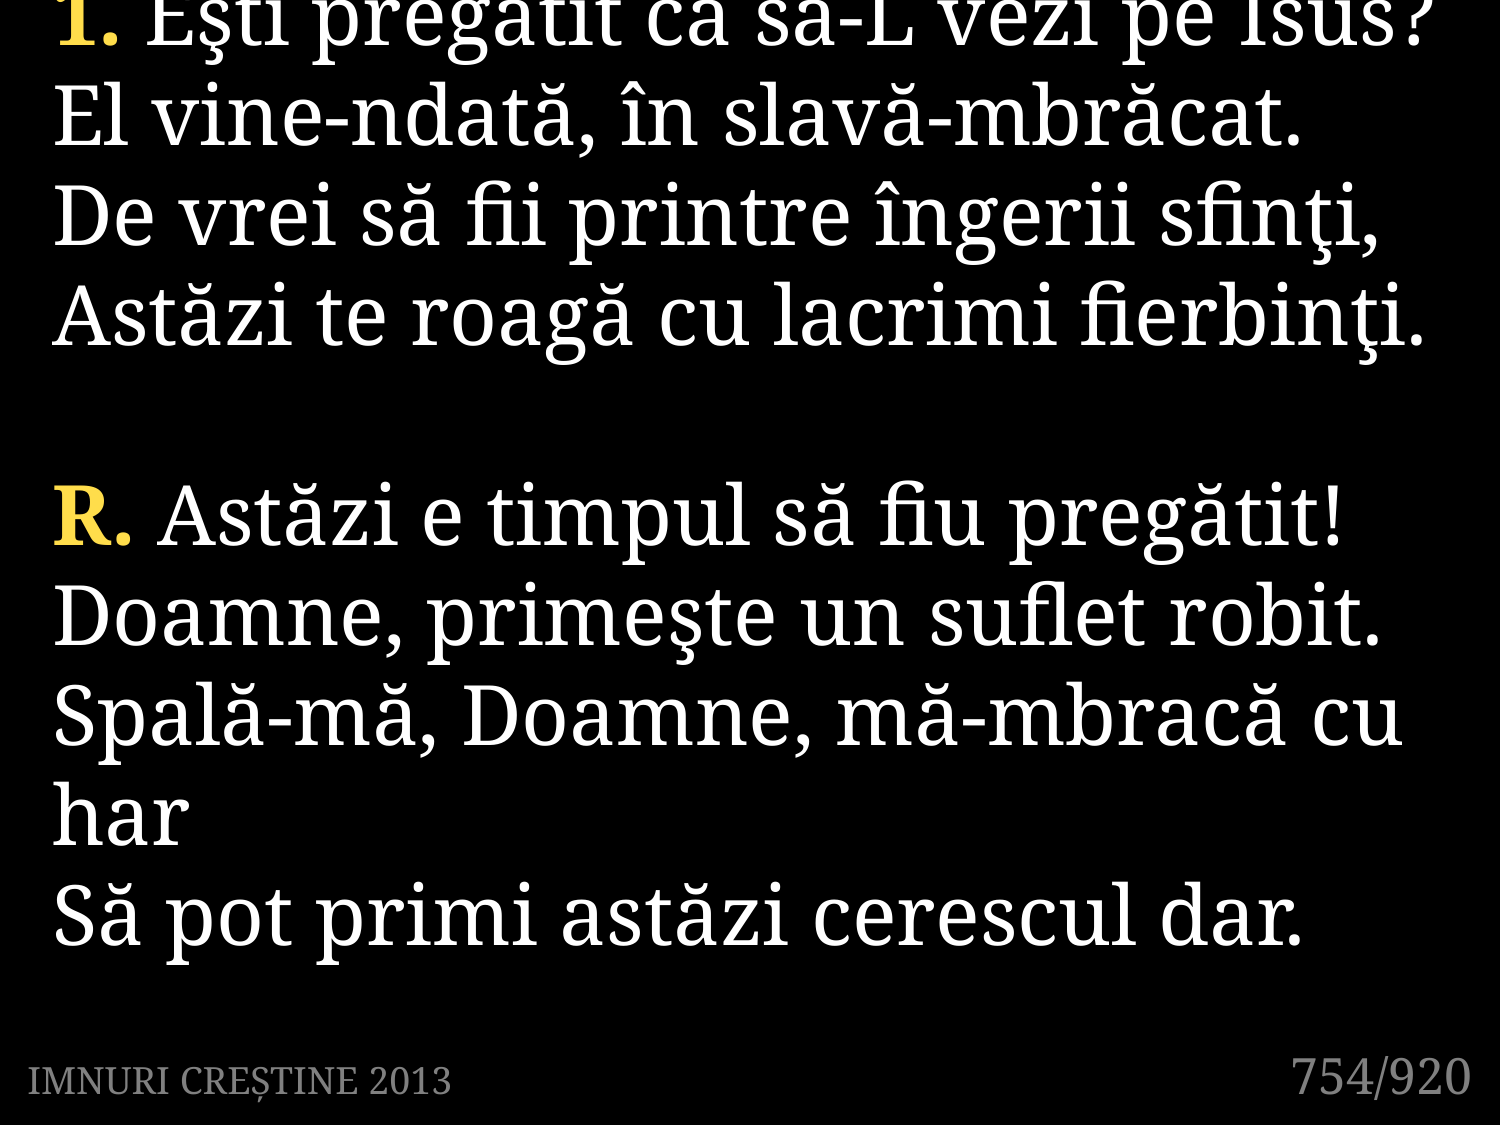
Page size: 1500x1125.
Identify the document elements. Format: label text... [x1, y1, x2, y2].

text_box 754/920 [637, 1037, 1488, 1113]
text_box 1. Eşti pregătit ca să-L vezi pe Isus? El vine-ndată, în slavă-mbrăcat. De vrei să fii printre îngerii sfinţi, Astăzi te roagă cu lacrimi fierbinţi. R. Astăzi e timpul să fiu pregătit! Doamne, primeşte un suflet robit. Spală-mă, Doamne, mă-mbracă cu har Să pot primi astăzi cerescul dar. [37, 0, 1500, 970]
text_box IMNURI CREȘTINE 2013 [12, 1049, 637, 1110]
